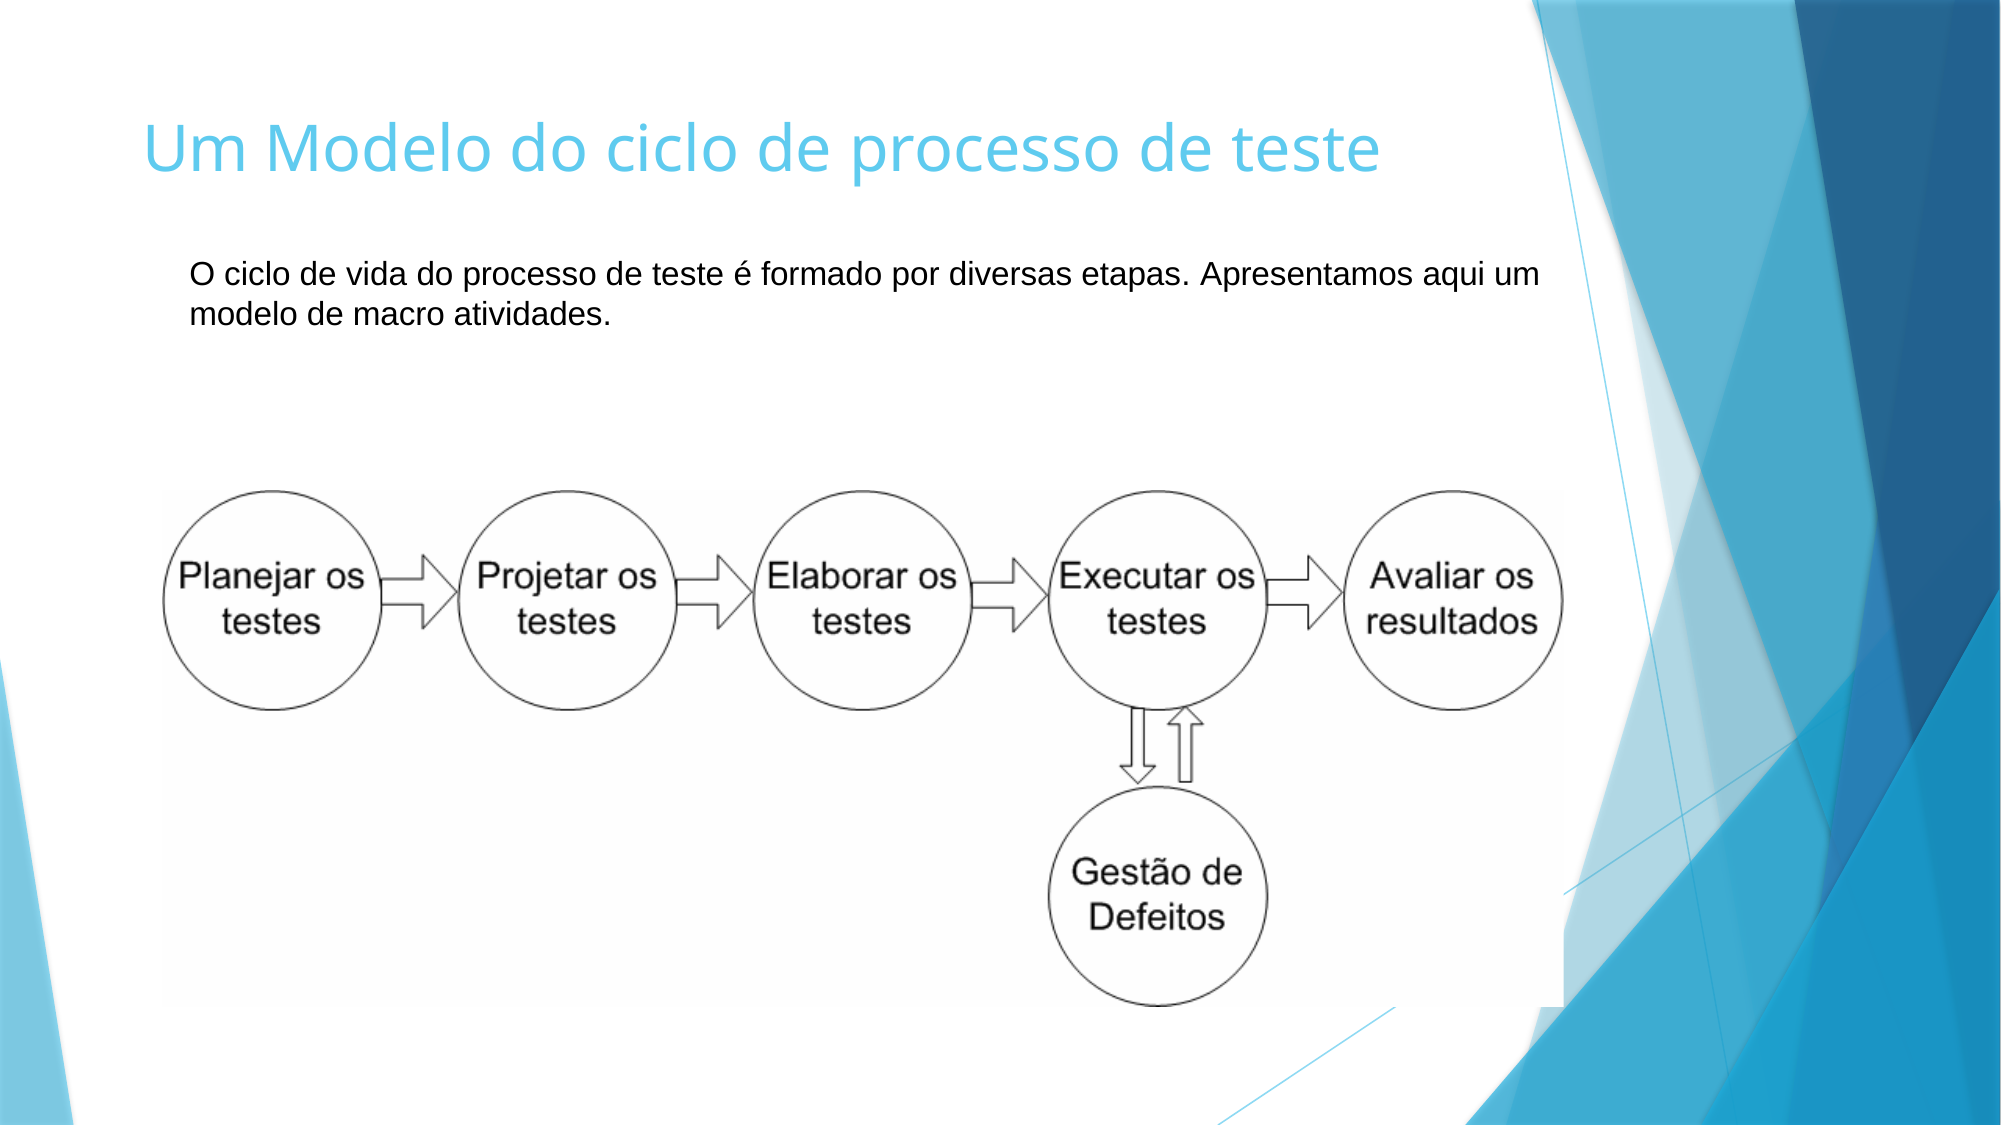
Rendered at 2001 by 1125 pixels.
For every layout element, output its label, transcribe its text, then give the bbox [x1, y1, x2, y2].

text_box O ciclo de vida do processo de teste é formado por diversas etapas. Apresentamos aqui um modelo de macro atividades. [187, 251, 1551, 333]
title Um Modelo do ciclo de processo de teste [111, 99, 1522, 317]
text_box [162, 490, 1564, 1007]
